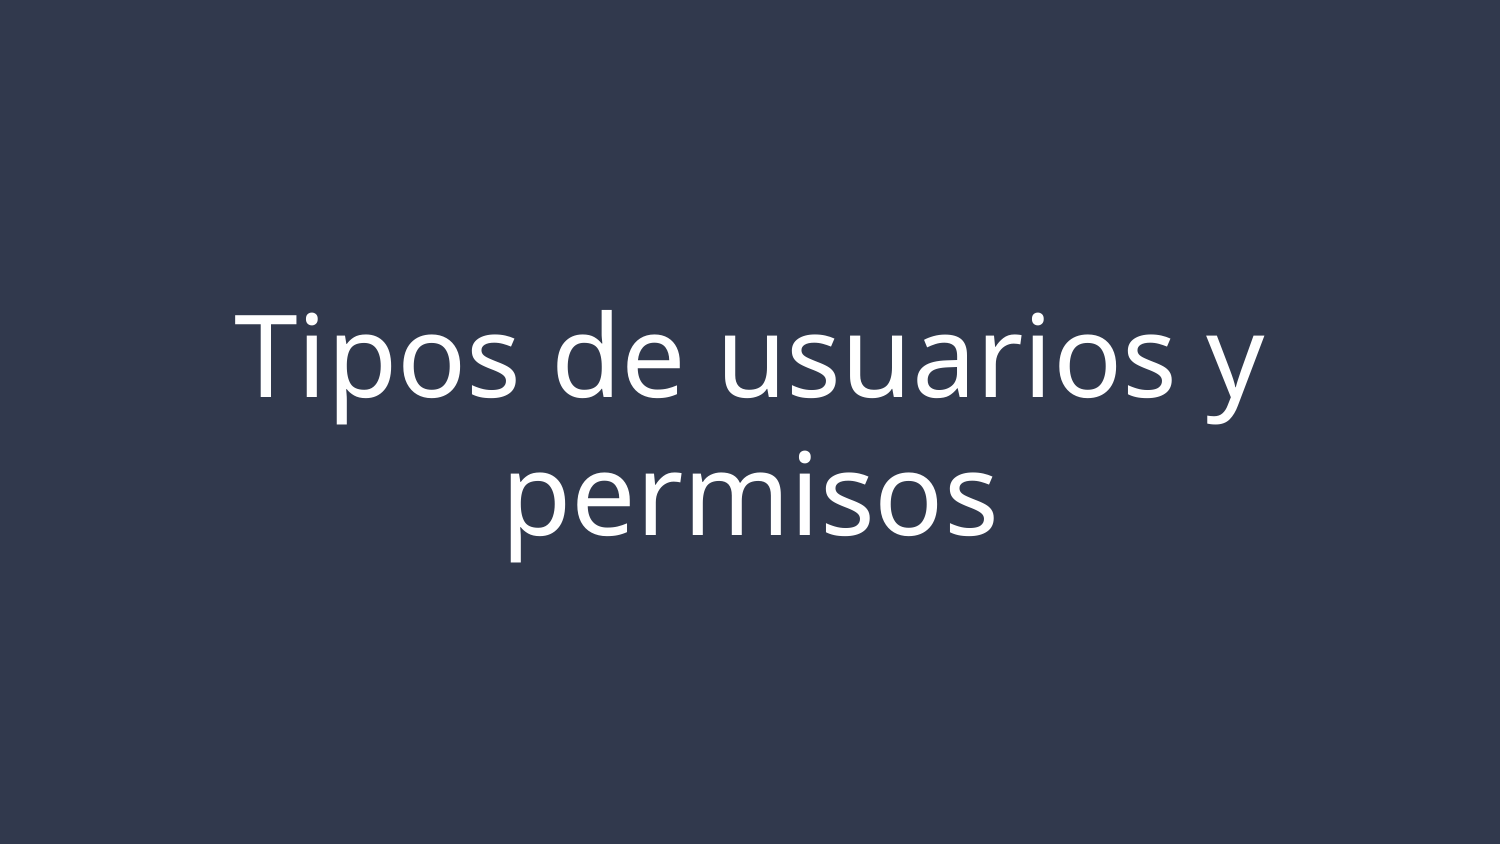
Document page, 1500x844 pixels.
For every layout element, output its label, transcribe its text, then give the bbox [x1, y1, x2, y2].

title Tipos de usuarios y permisos [37, 270, 1463, 574]
